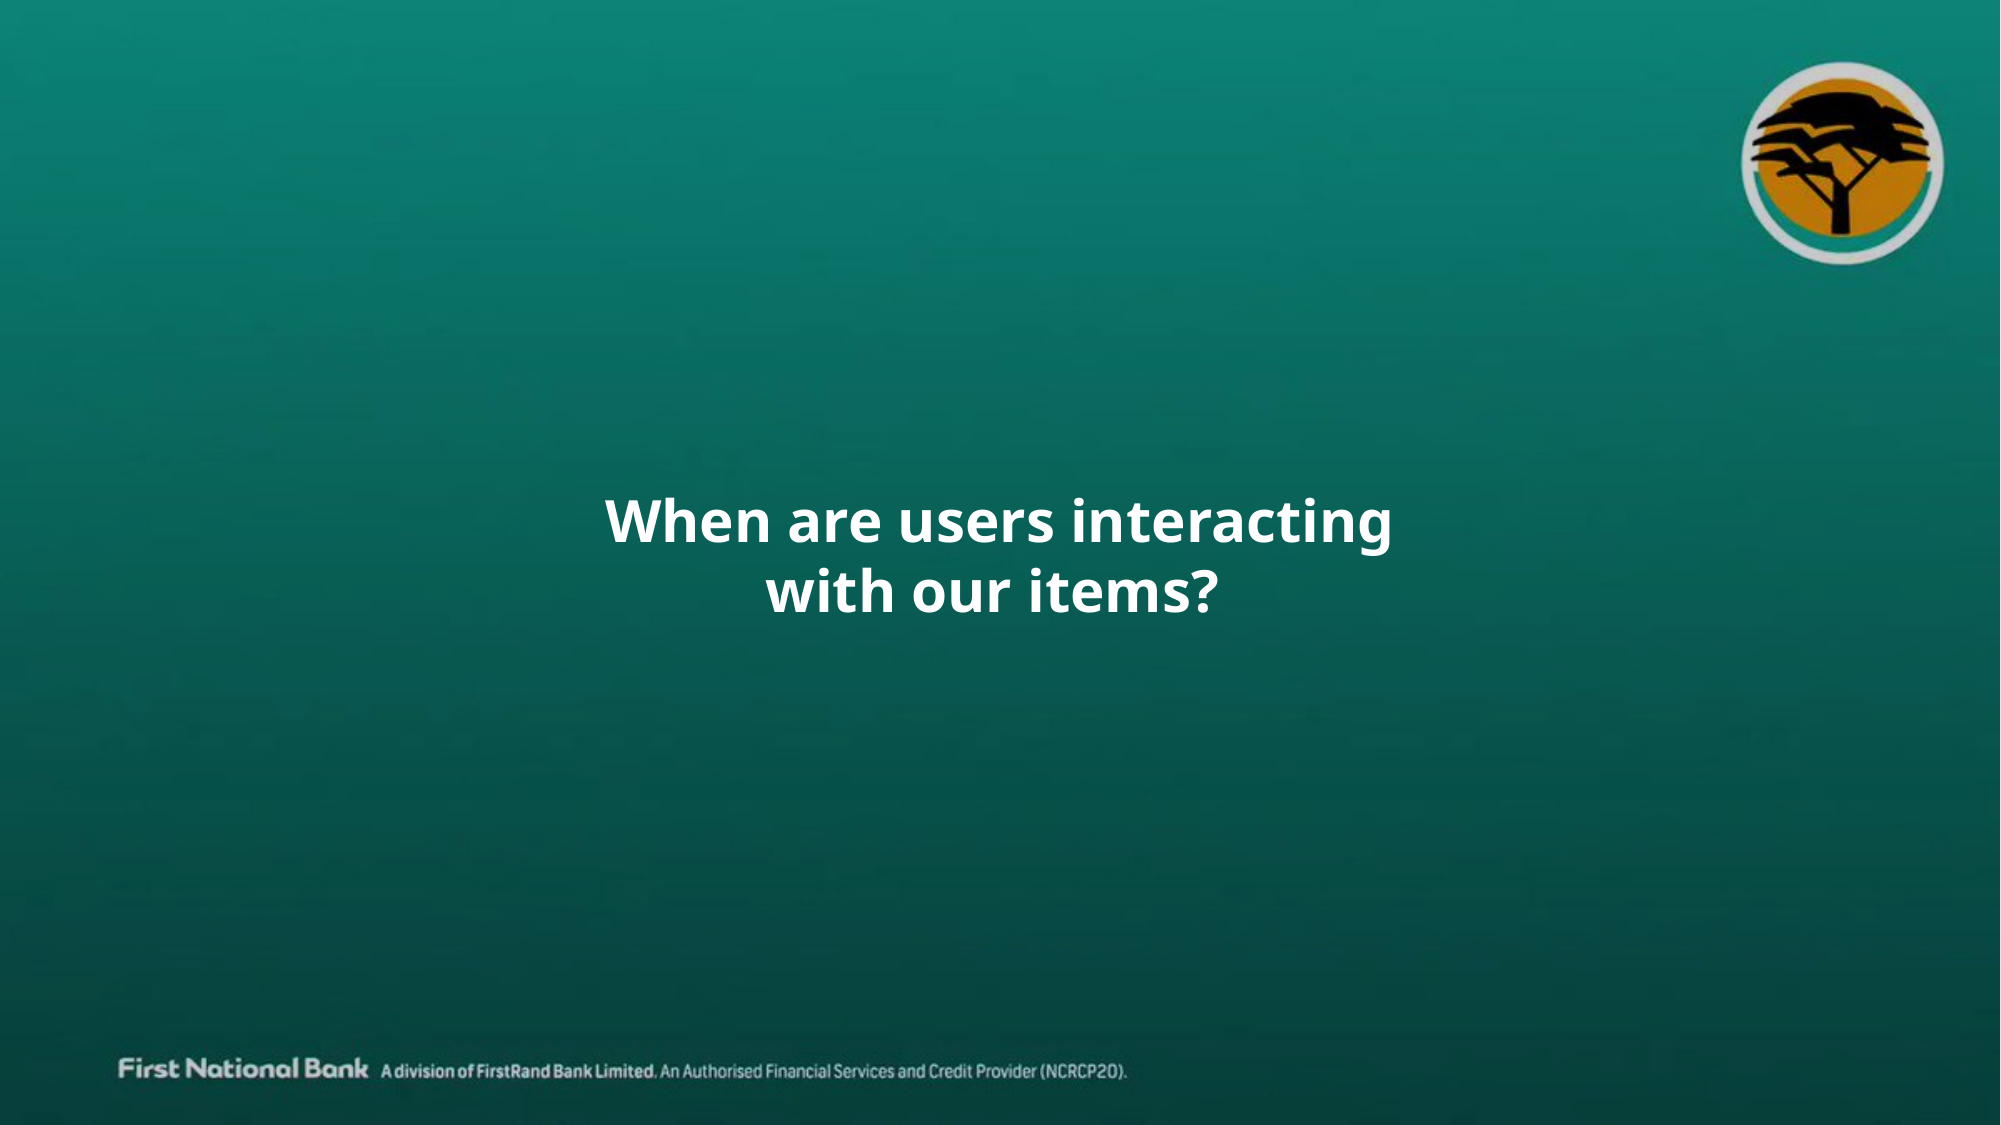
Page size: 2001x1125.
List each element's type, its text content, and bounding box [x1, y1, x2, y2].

picture [0, 0, 2001, 1125]
text_box When are users interacting with our items? [535, 476, 1465, 632]
